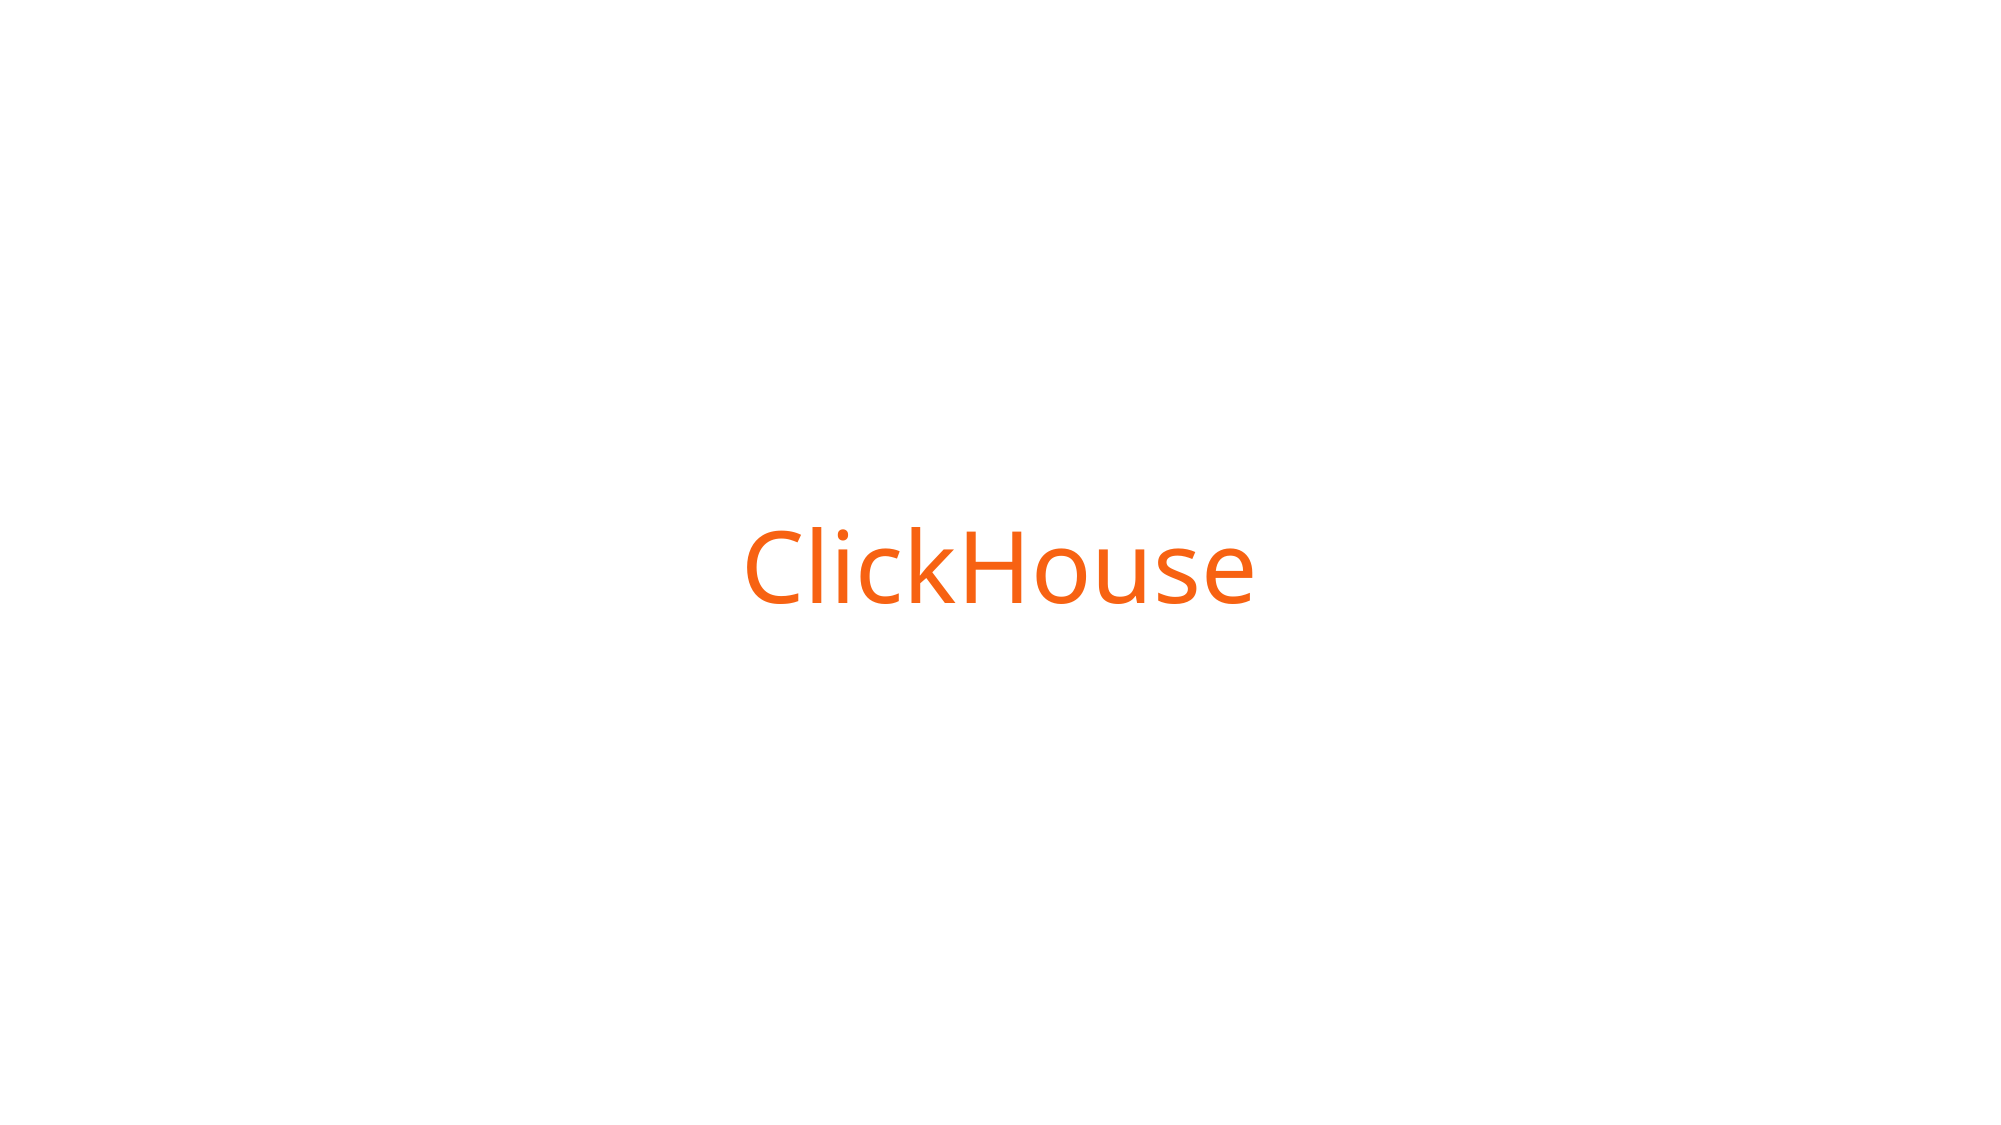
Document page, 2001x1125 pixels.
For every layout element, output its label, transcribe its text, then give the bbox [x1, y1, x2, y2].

title ClickHouse [249, 491, 1750, 634]
